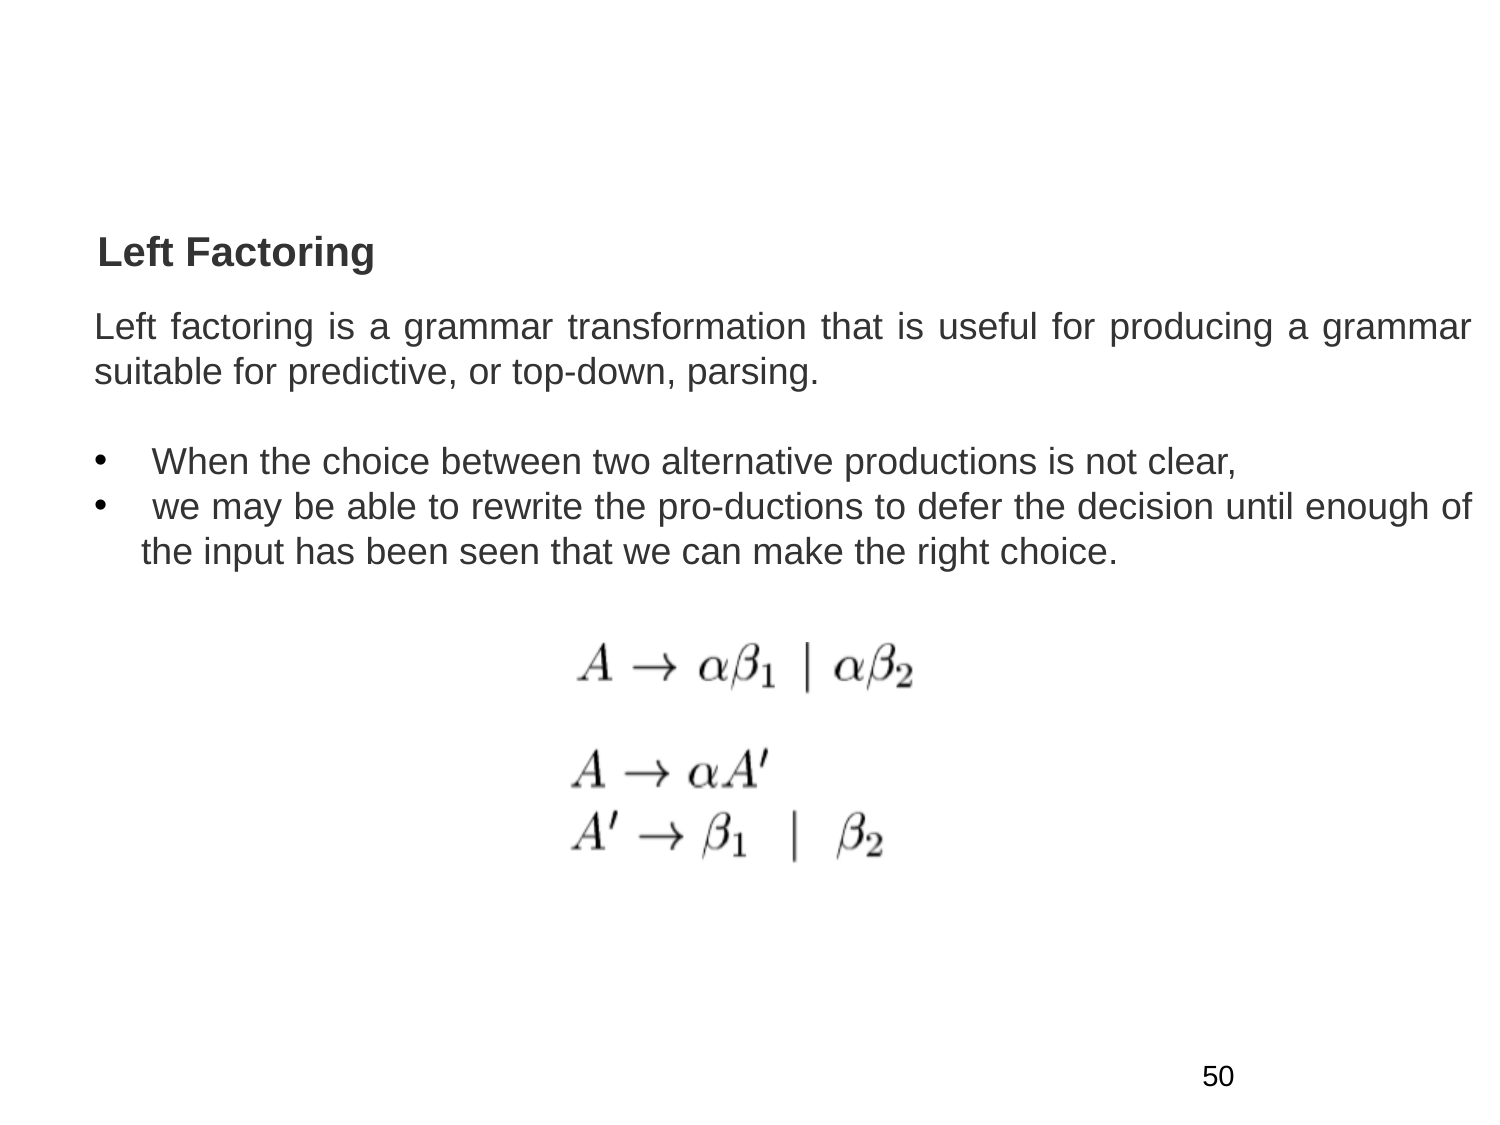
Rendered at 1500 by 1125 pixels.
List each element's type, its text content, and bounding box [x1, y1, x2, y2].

slide_number 50 [1187, 1050, 1500, 1125]
text_box Left factoring is a grammar transformation that is useful for producing a grammar suitable for predictive, or top-down, parsing. When the choice between two alternative productions is not clear, we may be able to rewrite the pro-ductions to defer the decision until enough of the input has been seen that we can make the right choice. [79, 294, 1488, 579]
picture [549, 737, 1040, 893]
text_box Left Factoring [71, 217, 391, 283]
picture [574, 641, 926, 701]
